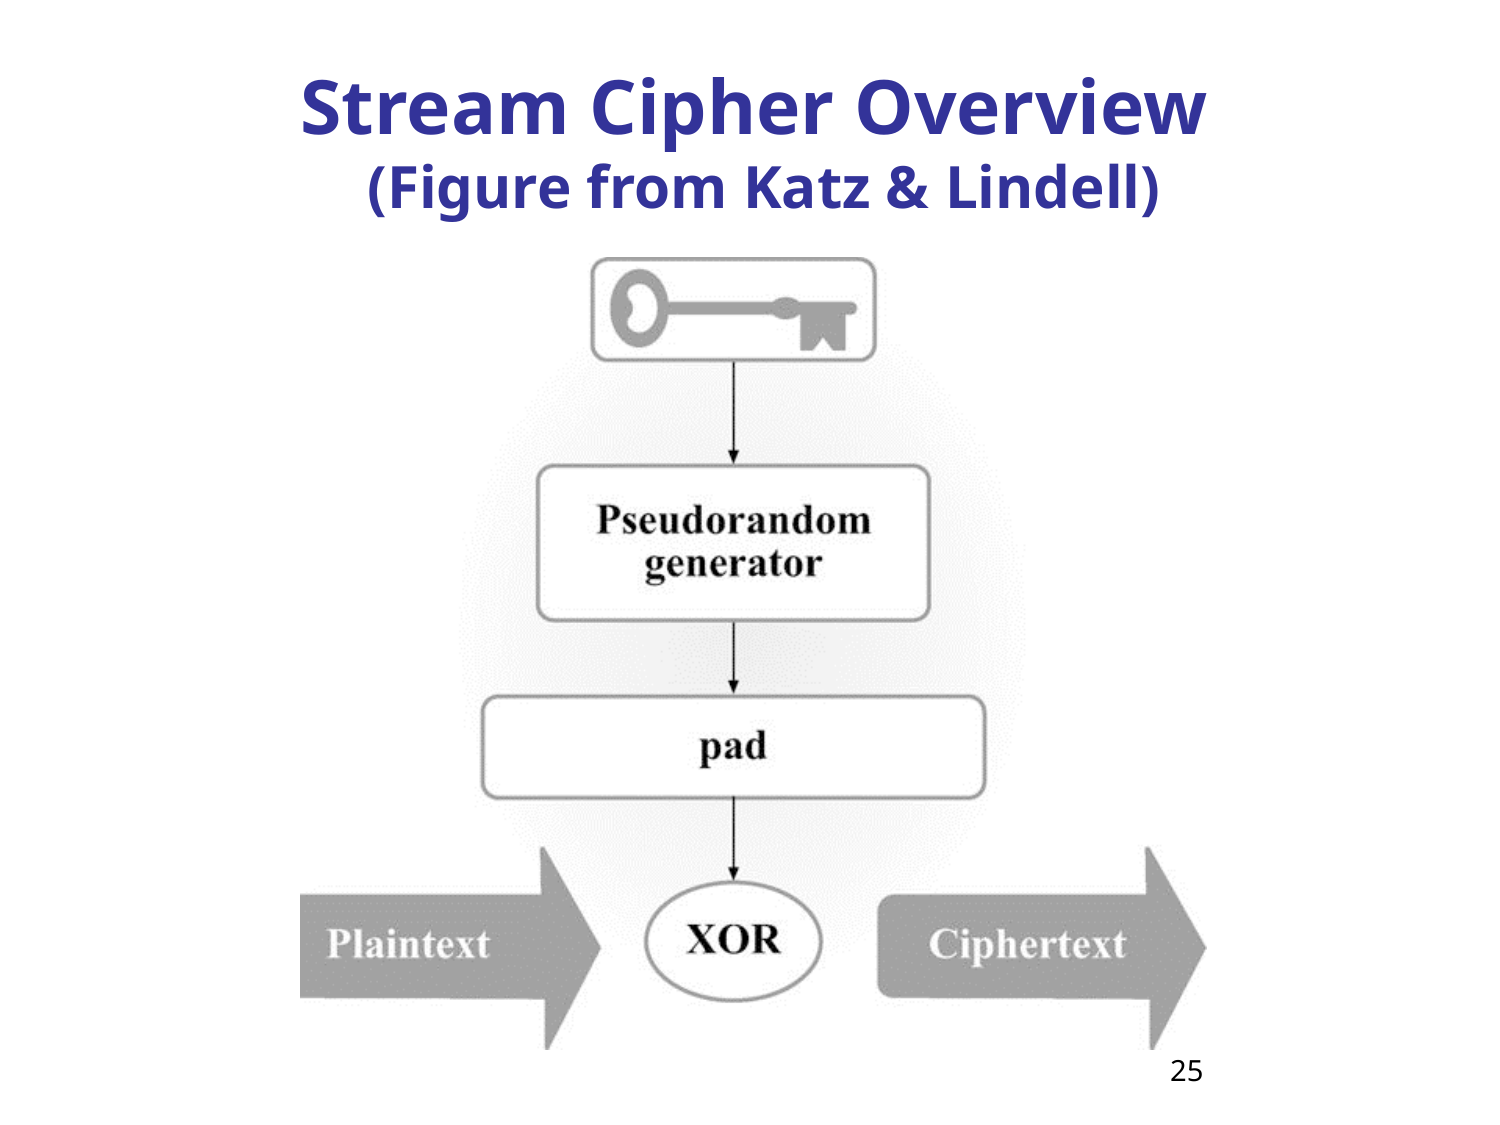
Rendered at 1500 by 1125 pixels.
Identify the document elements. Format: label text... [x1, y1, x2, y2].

slide_number 25 [1154, 1023, 1468, 1100]
picture [299, 257, 1207, 1051]
title Stream Cipher Overview (Figure from Katz & Lindell) [124, 0, 1404, 228]
